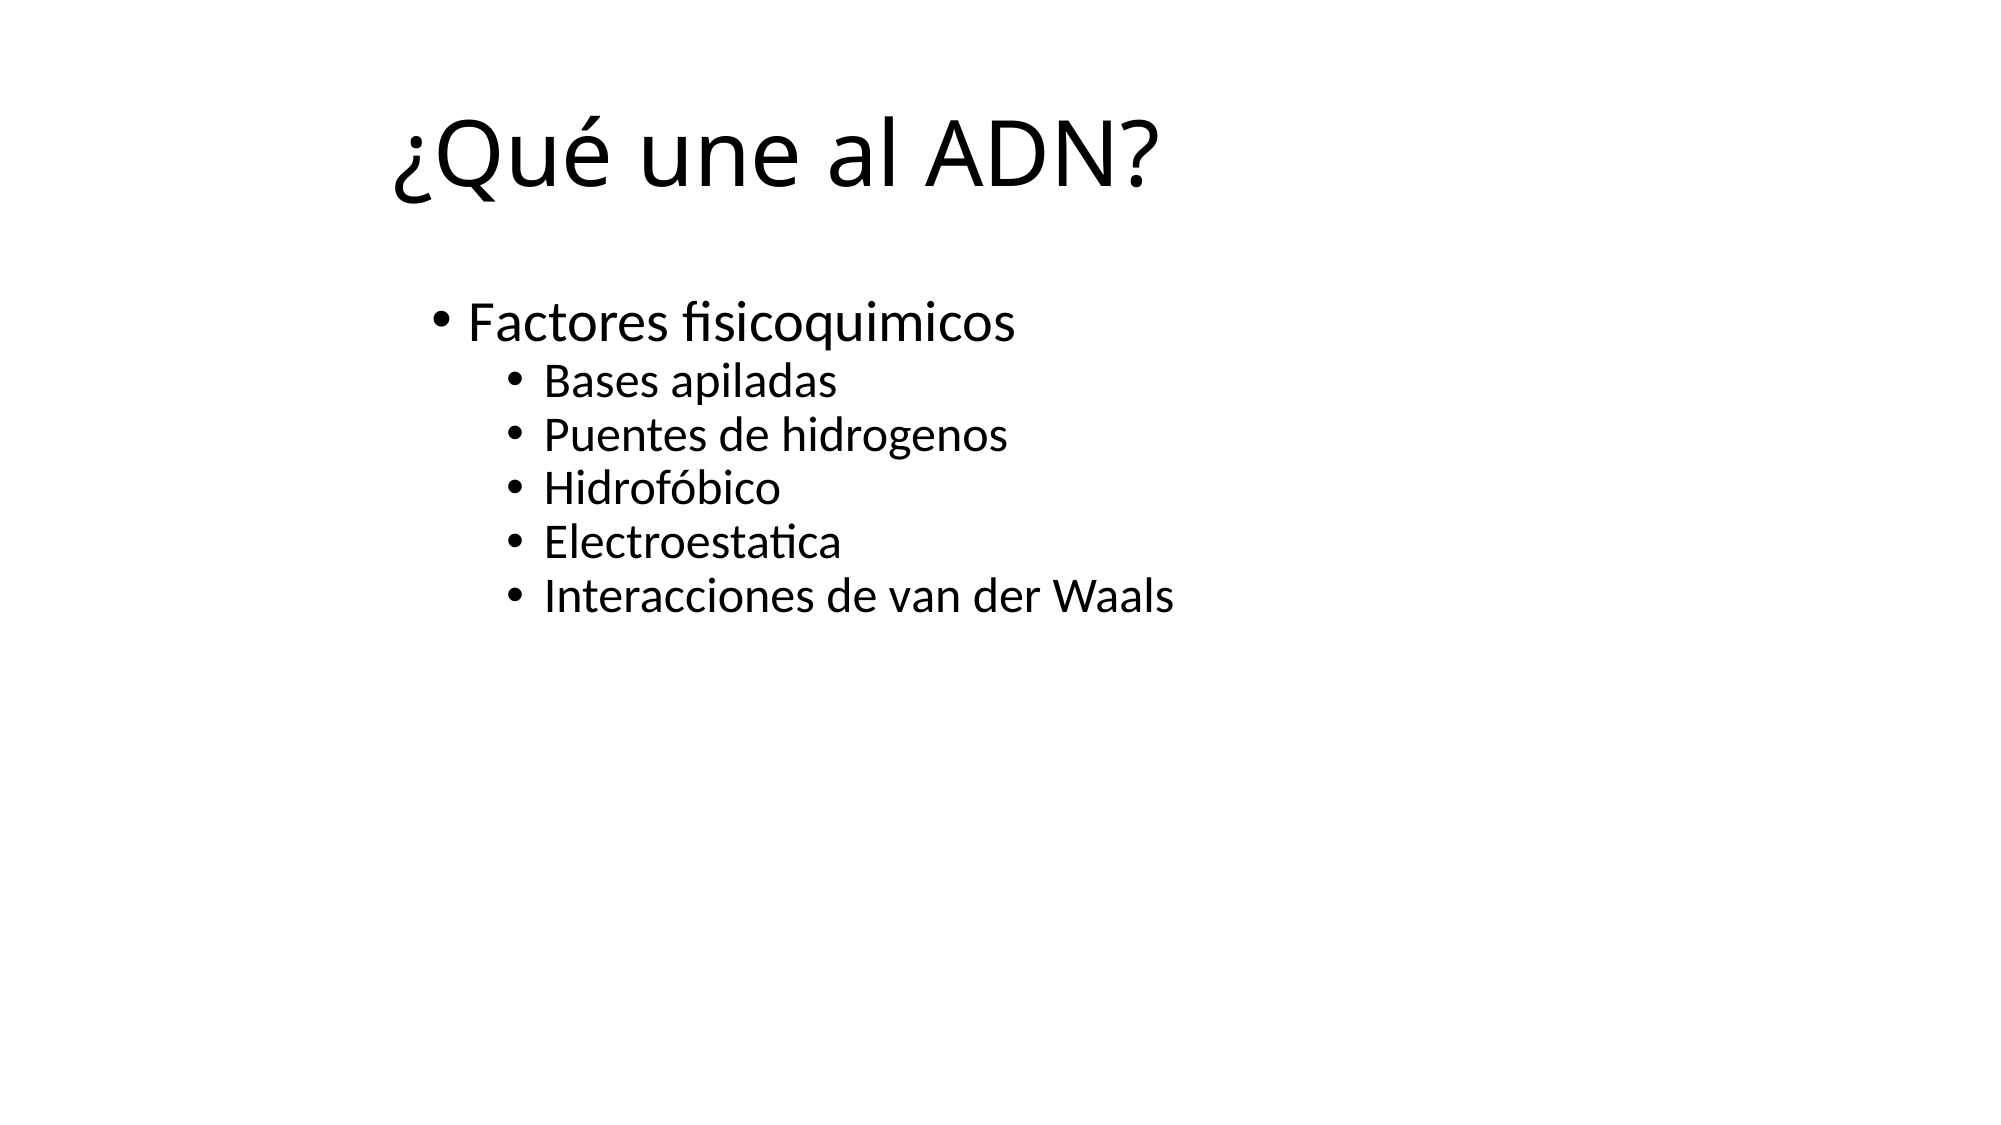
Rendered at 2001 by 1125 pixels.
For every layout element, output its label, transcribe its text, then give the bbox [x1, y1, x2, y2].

title ¿Qué une al ADN? [378, 67, 1622, 221]
list Factores fisicoquimicos Bases apiladas Puentes de hidrogenos Hidrofóbico Electroestatica Interacciones de van der Waals [378, 275, 1622, 1058]
